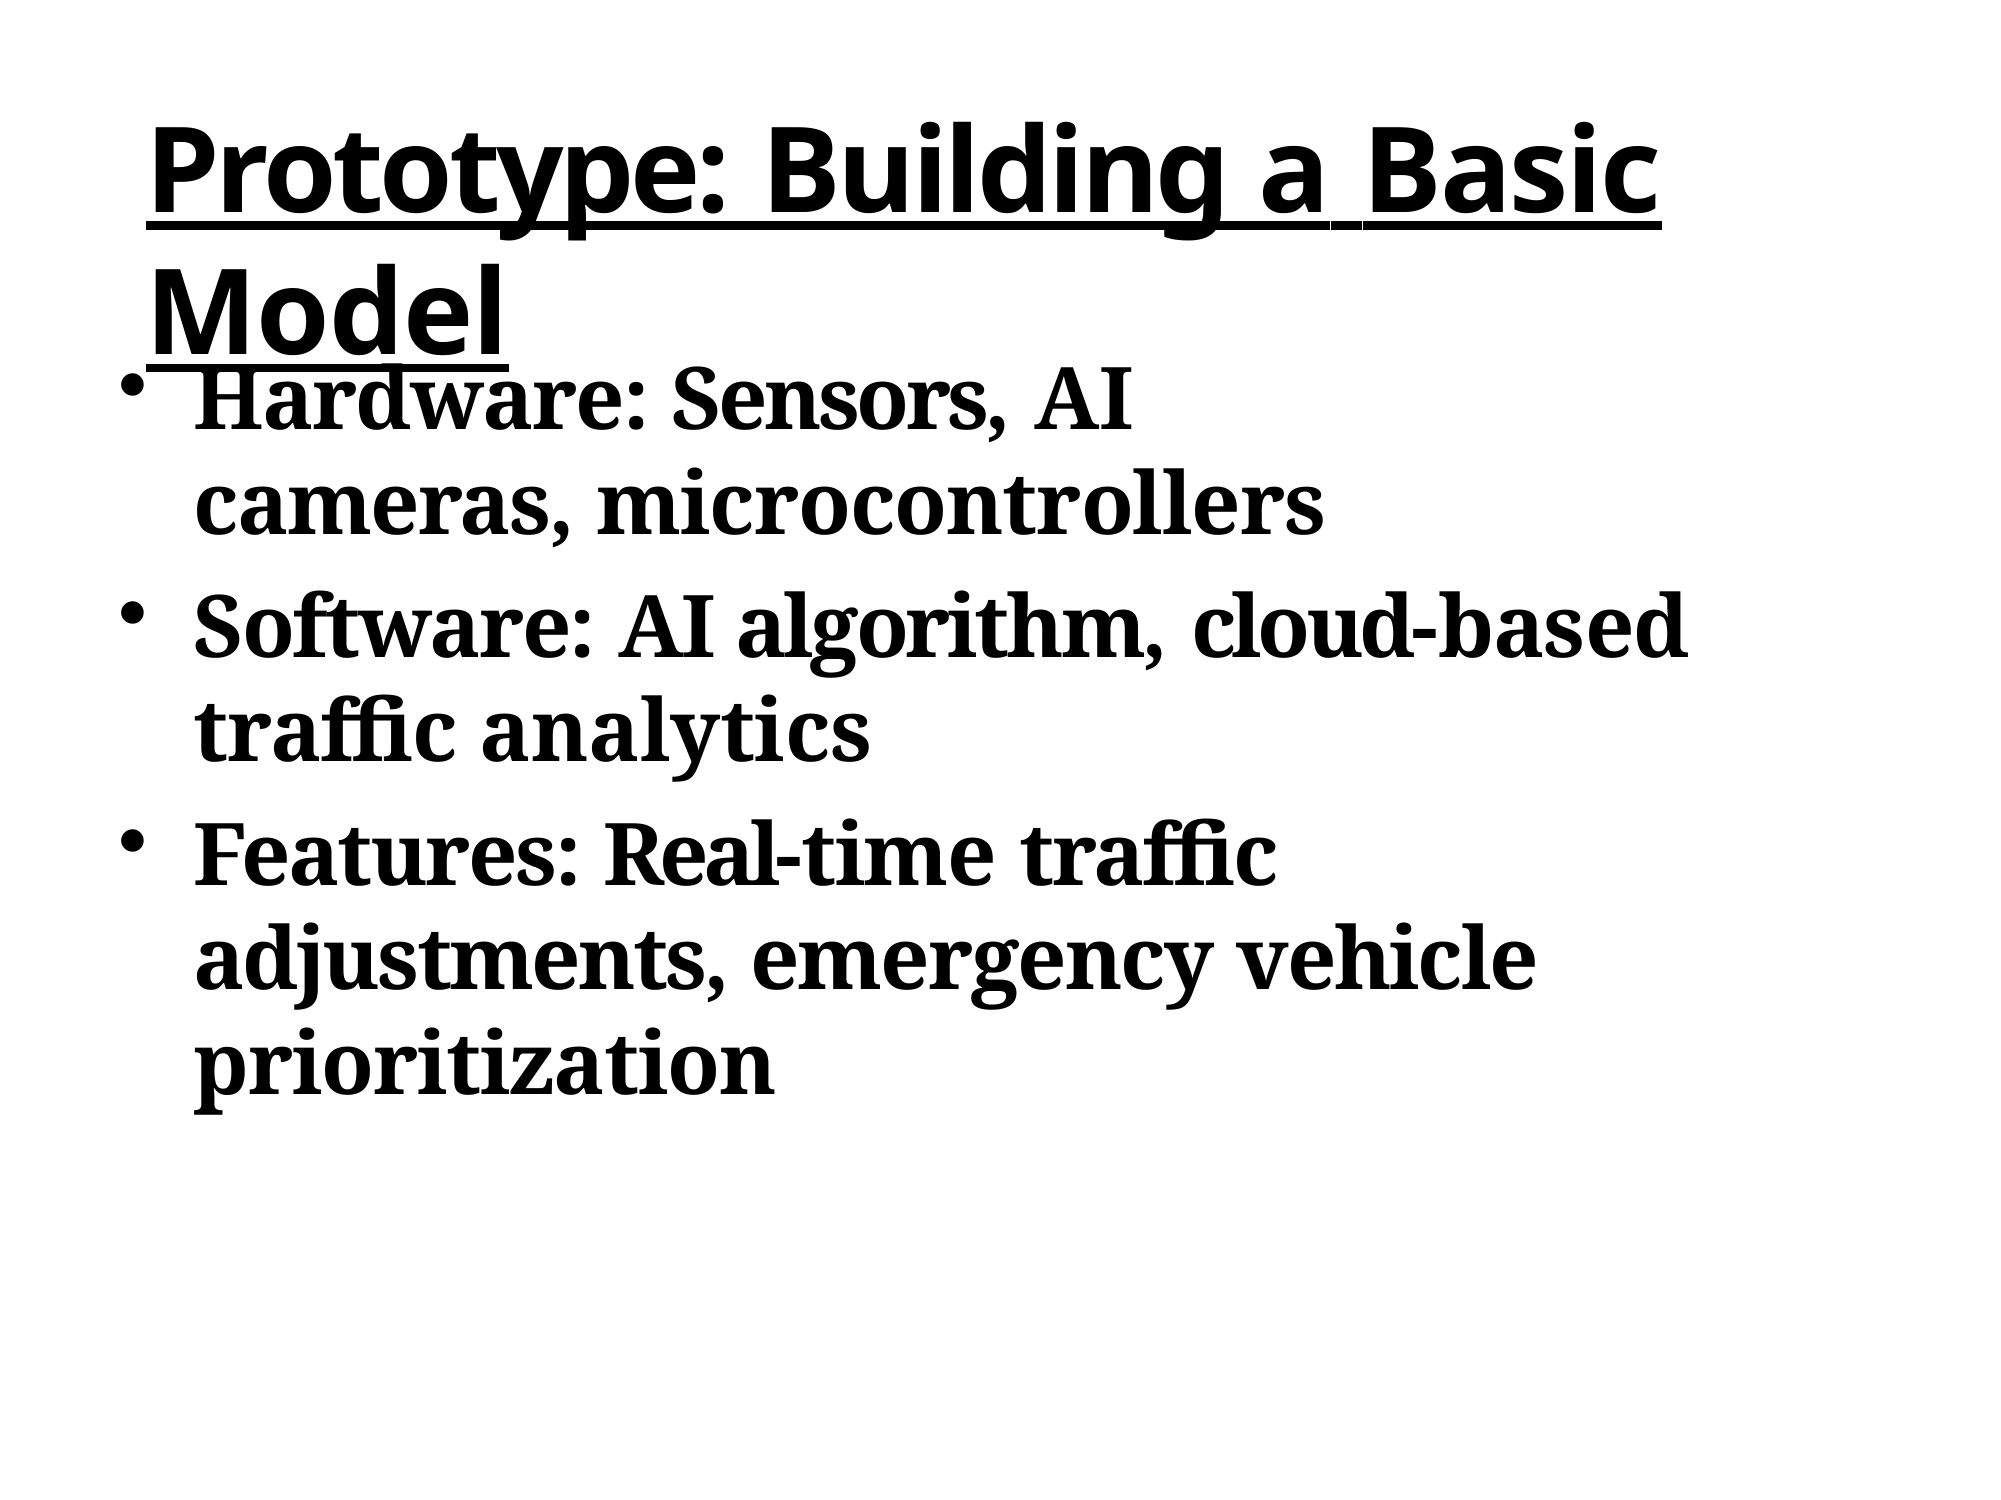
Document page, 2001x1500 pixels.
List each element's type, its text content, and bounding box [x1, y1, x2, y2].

text_box Hardware: Sensors, AI cameras, microcontrollers Software: AI algorithm, cloud-based traffic analytics Features: Real-time traffic adjustments, emergency vehicle prioritization [116, 341, 1858, 1112]
title Prototype: Building a Basic Model [143, 91, 1854, 341]
